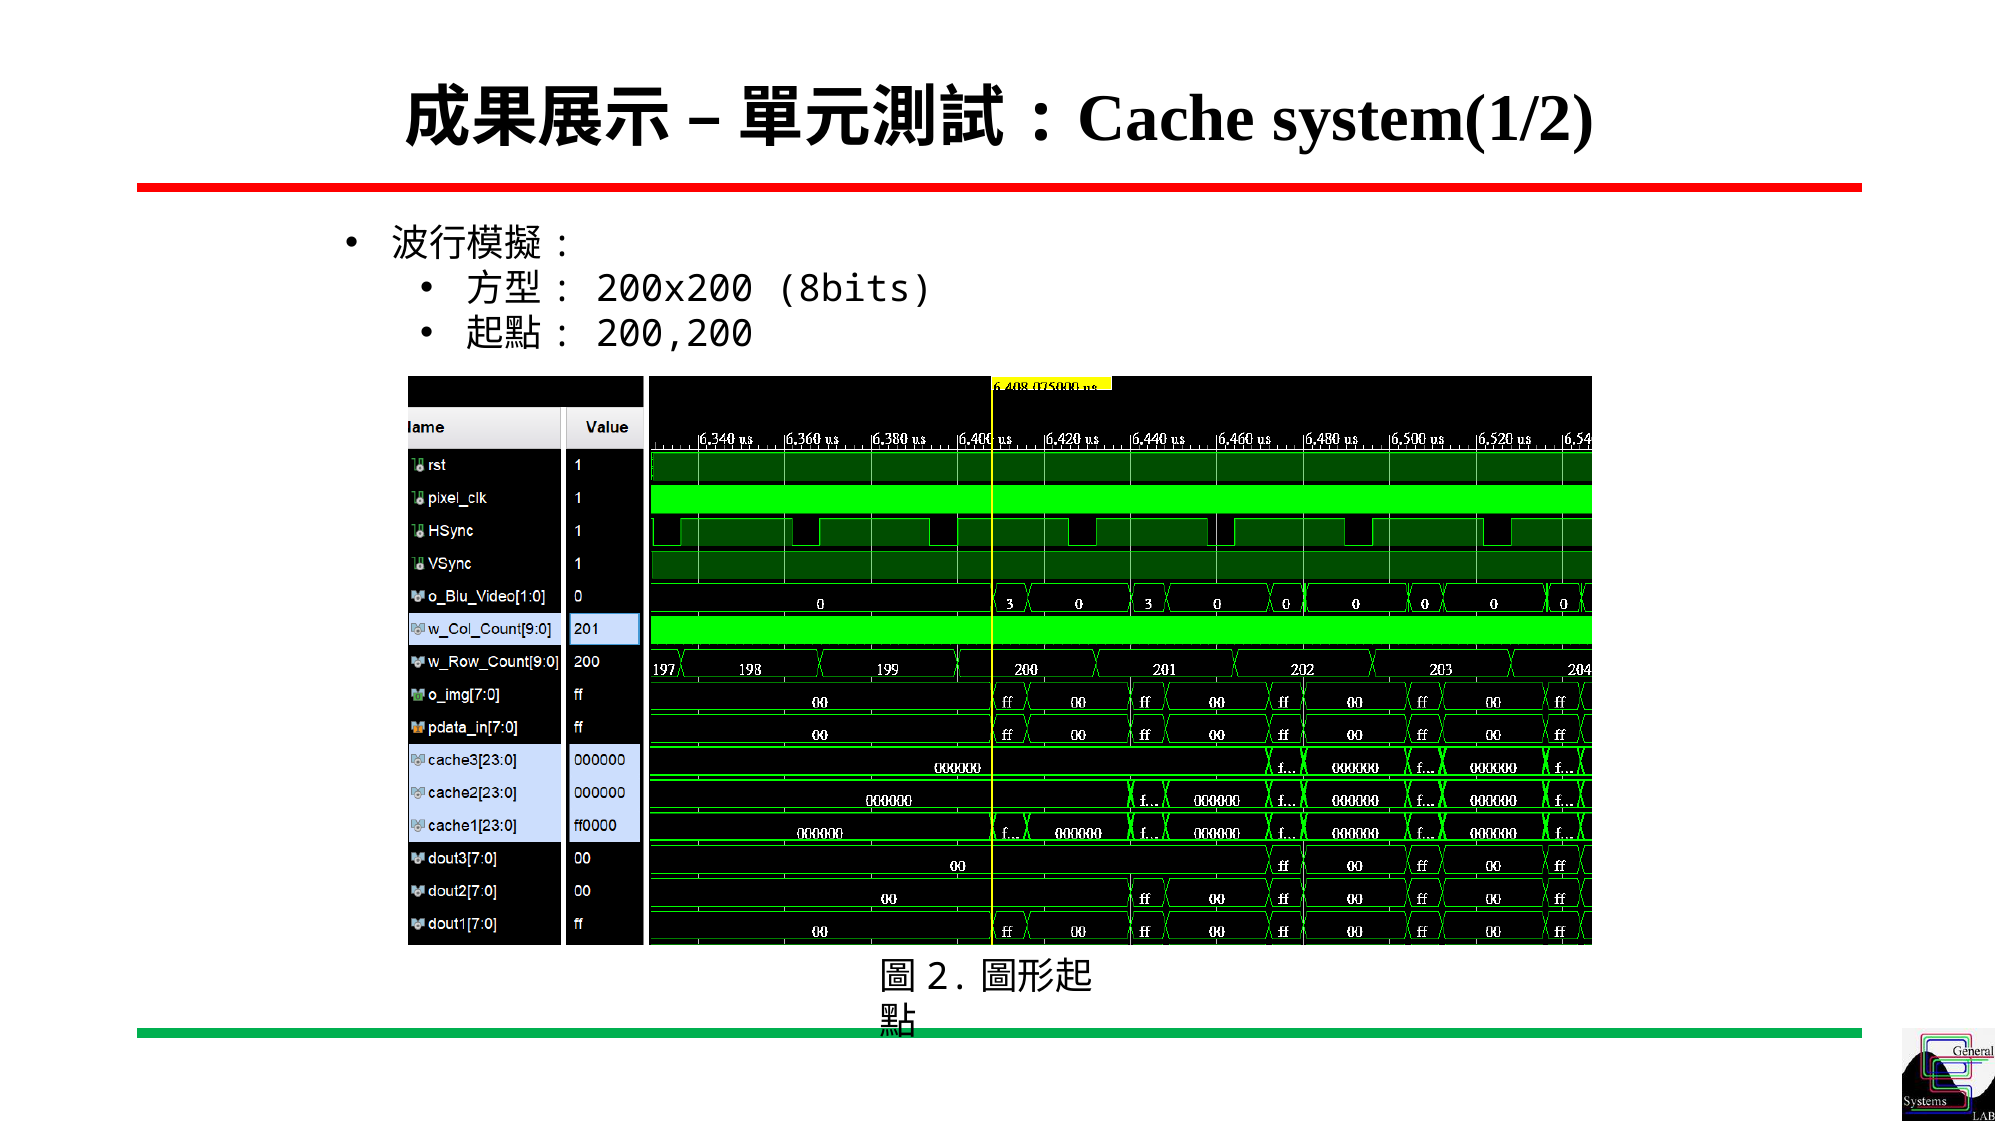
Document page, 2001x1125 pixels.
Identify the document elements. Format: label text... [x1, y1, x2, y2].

picture [408, 376, 1592, 945]
text_box 波行模擬: 方型: 200x200 (8bits) 起點: 200,200 [330, 211, 1212, 362]
picture [1902, 1028, 1995, 1121]
title 成果展示 – 單元測試: Cache system(1/2) [137, 59, 1863, 178]
text_box 圖2.圖形起點 [864, 945, 1136, 1050]
